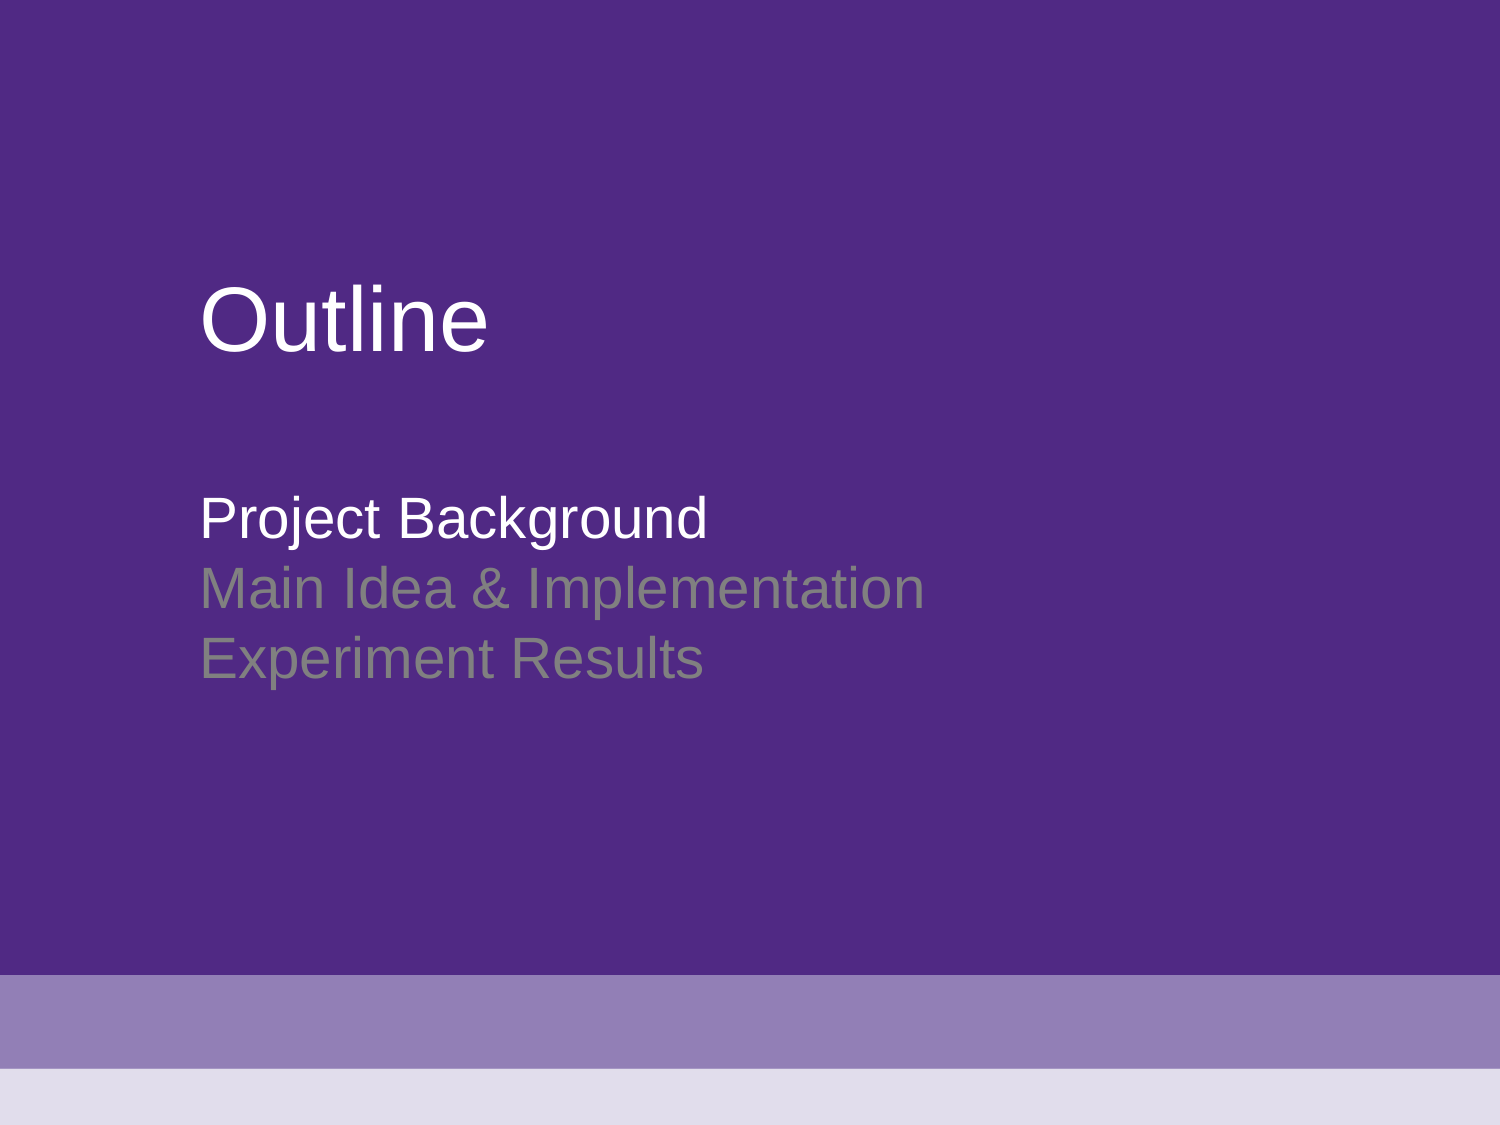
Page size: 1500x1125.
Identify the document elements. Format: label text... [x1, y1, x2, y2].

picture [0, 0, 1500, 1125]
title Outline Project Background Main Idea & Implementation Experiment Results [184, 81, 1500, 869]
